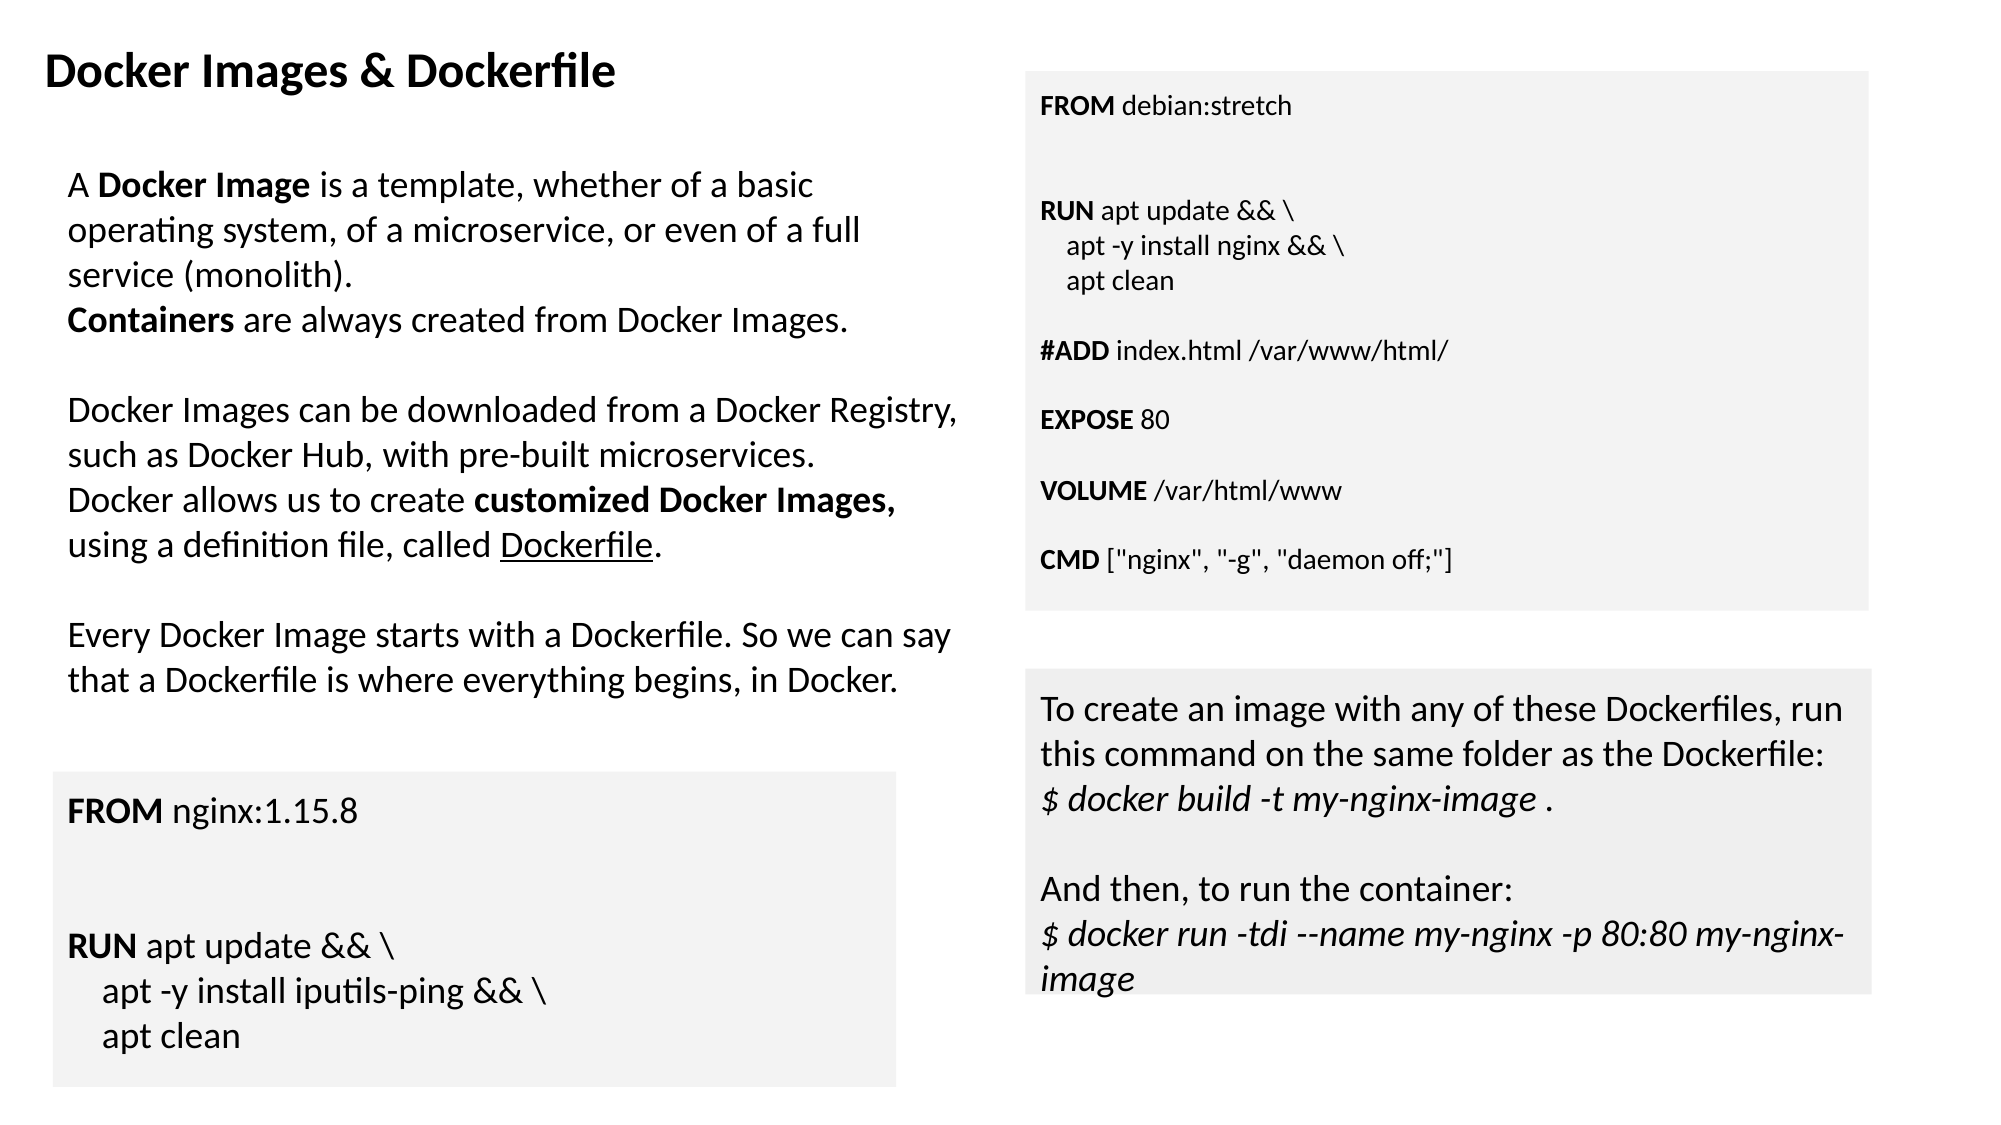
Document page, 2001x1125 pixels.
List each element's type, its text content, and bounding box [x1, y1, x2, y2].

text_box A Docker Image is a template, whether of a basic operating system, of a microservice, or even of a full service (monolith). Containers are always created from Docker Images. Docker Images can be downloaded from a Docker Registry, such as Docker Hub, with pre-built microservices. Docker allows us to create customized Docker Images, using a definition file, called Dockerfile. Every Docker Image starts with a Dockerfile. So we can say that a Dockerfile is where everything begins, in Docker. [52, 144, 975, 1036]
text_box FROM debian:stretch RUN apt update && \ apt -y install nginx && \ apt clean #ADD index.html /var/www/html/ EXPOSE 80 VOLUME /var/html/www CMD ["nginx", "-g", "daemon off;"] [1025, 71, 1869, 611]
text_box Docker Images & Dockerfile [29, 29, 1950, 1035]
text_box FROM nginx:1.15.8 RUN apt update && \ apt -y install iputils-ping && \ apt clean [52, 771, 897, 1087]
text_box To create an image with any of these Dockerfiles, run this command on the same folder as the Dockerfile: $ docker build -t my-nginx-image . And then, to run the container: $ docker run -tdi --name my-nginx -p 80:80 my-nginx-image [1025, 668, 1872, 995]
